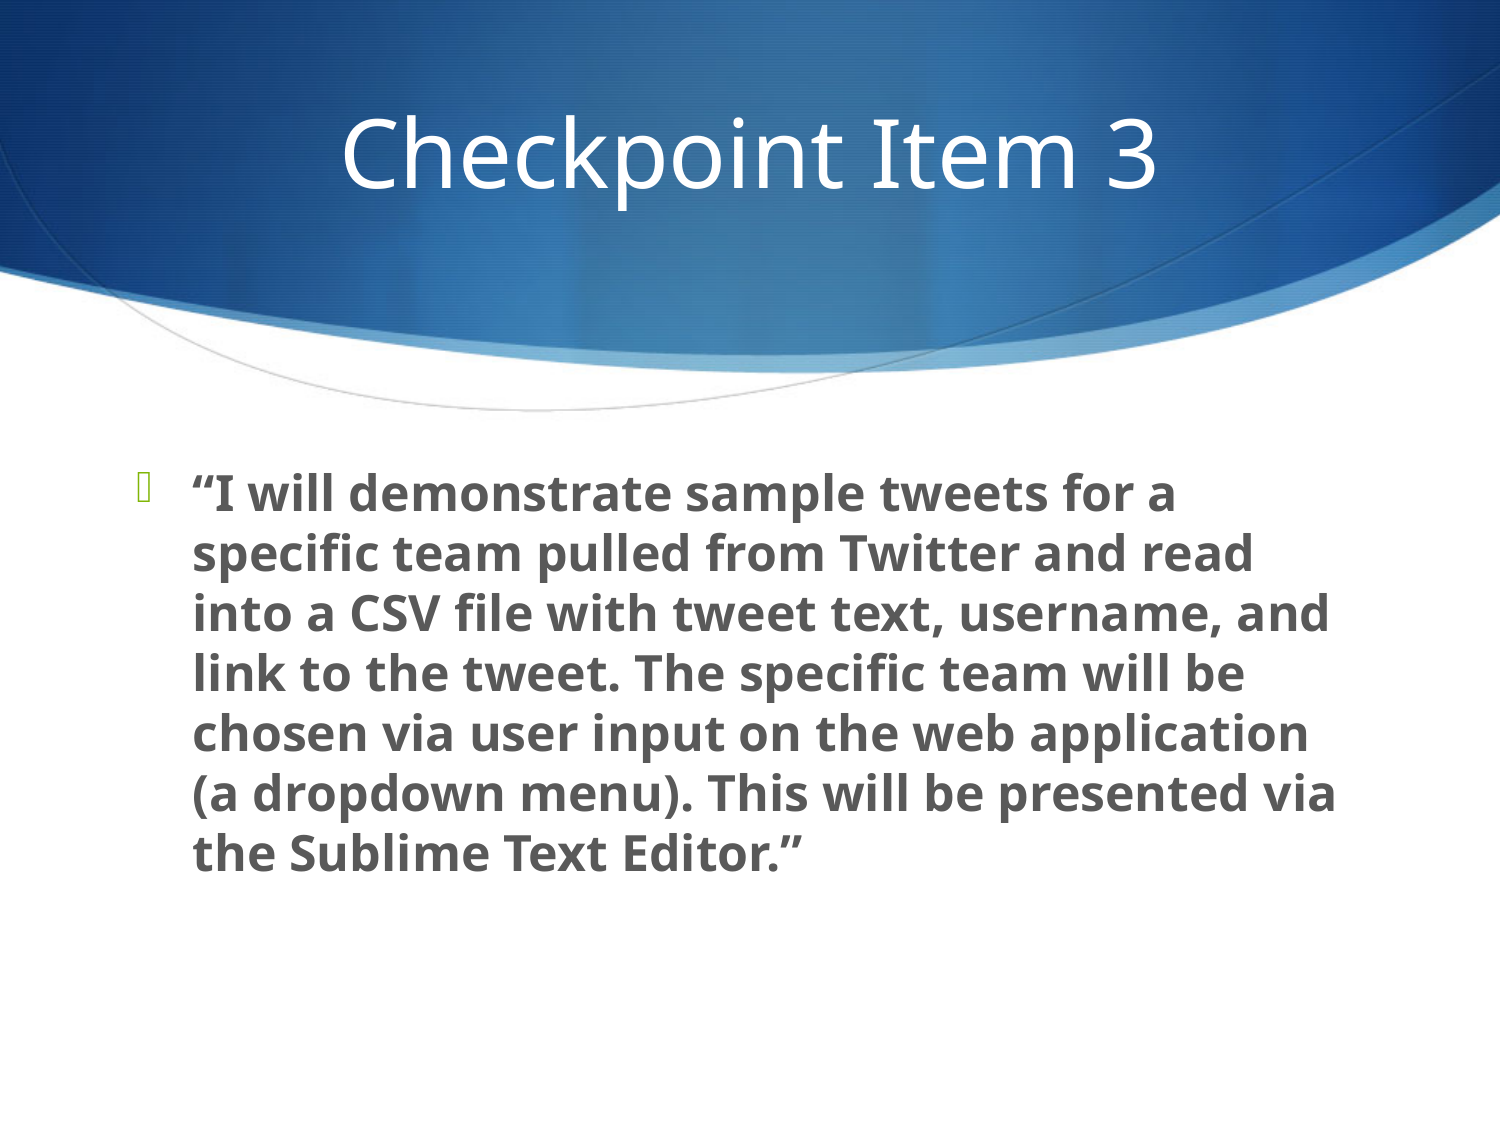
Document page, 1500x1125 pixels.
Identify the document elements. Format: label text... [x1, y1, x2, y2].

list “I will demonstrate sample tweets for a specific team pulled from Twitter and read into a CSV file with tweet text, username, and link to the tweet. The specific team will be chosen via user input on the web application (a dropdown menu). This will be presented via the Sublime Text Editor.” [121, 454, 1379, 991]
picture [0, 0, 1500, 1125]
title Checkpoint Item 3 [75, 56, 1425, 245]
